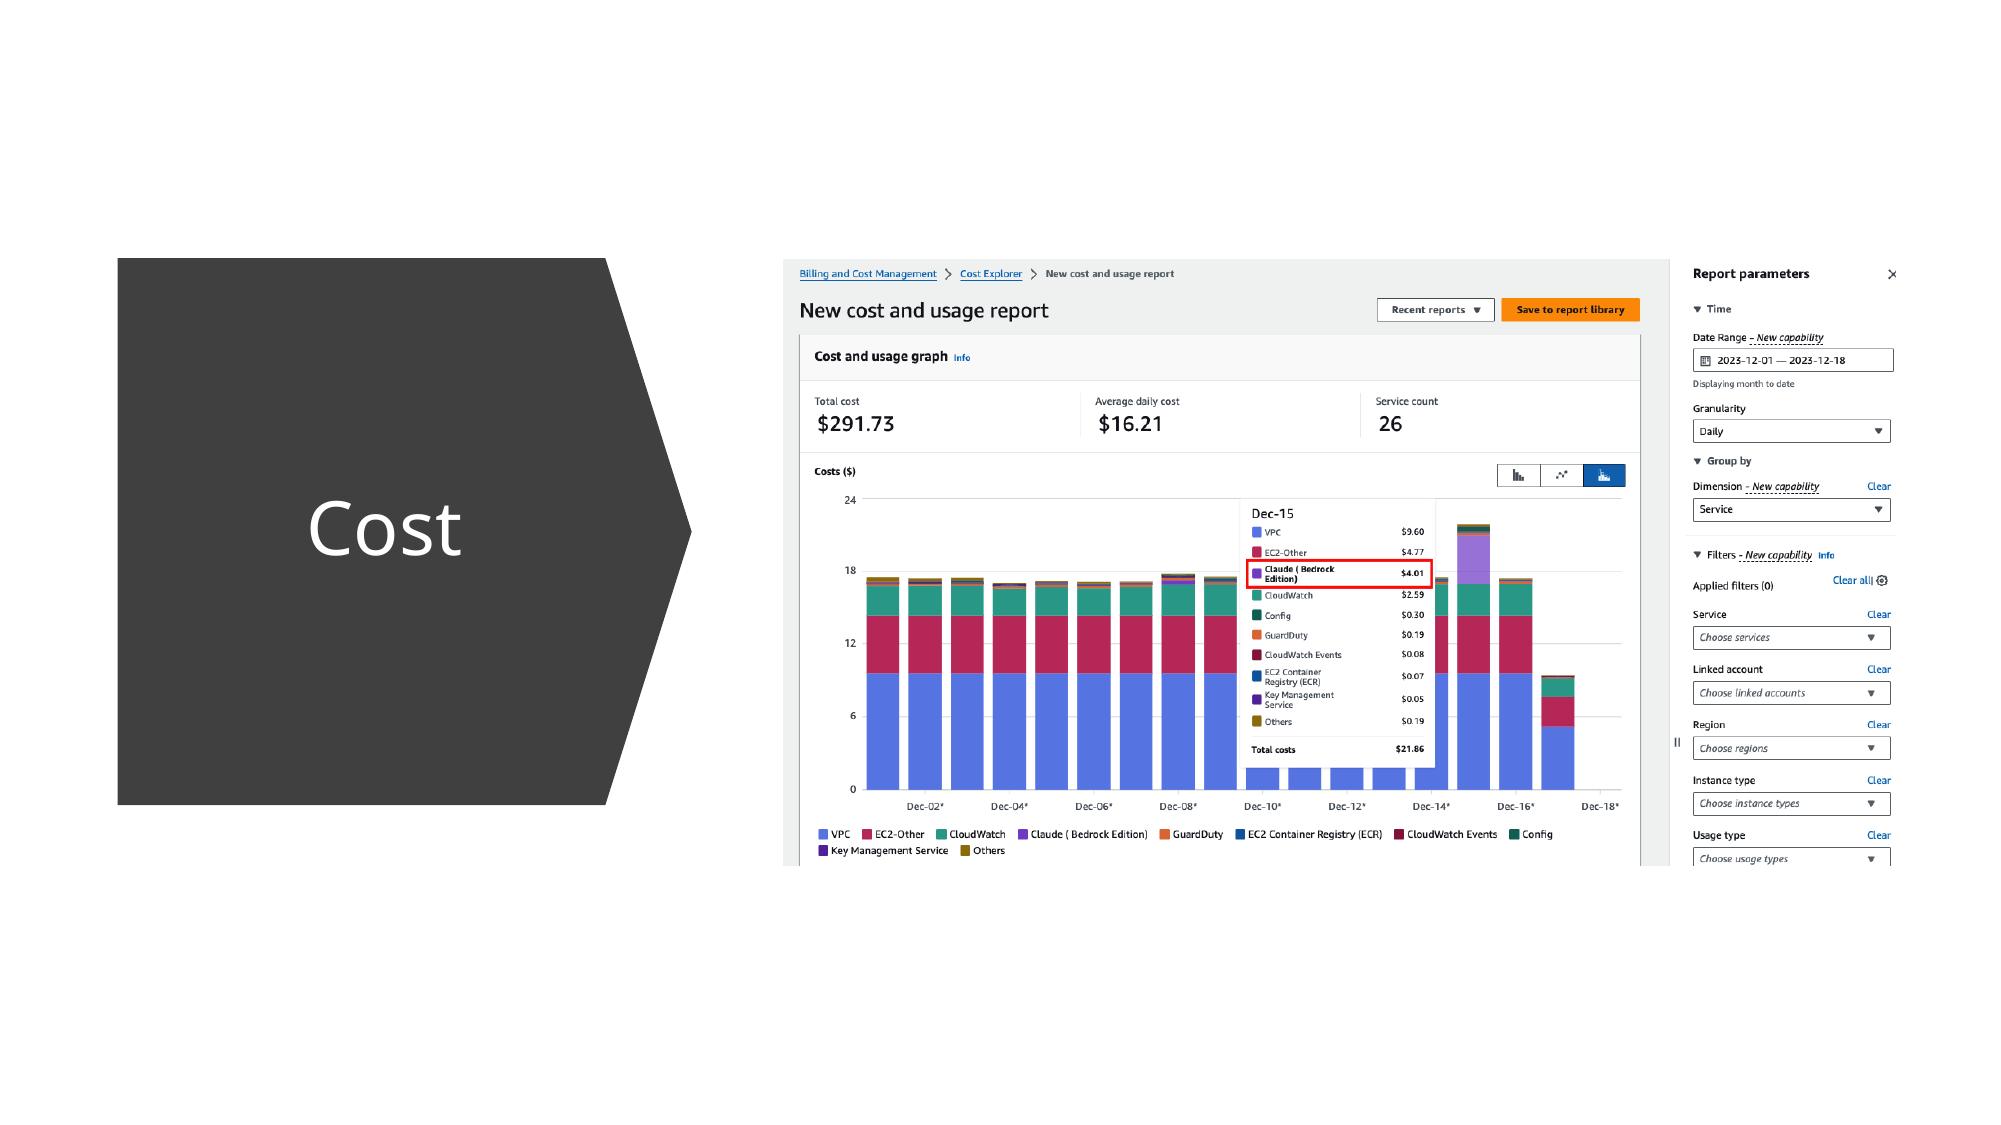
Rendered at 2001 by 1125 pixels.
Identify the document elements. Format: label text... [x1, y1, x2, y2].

title Cost [168, 322, 601, 741]
text_box [116, 257, 693, 807]
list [783, 259, 1896, 866]
